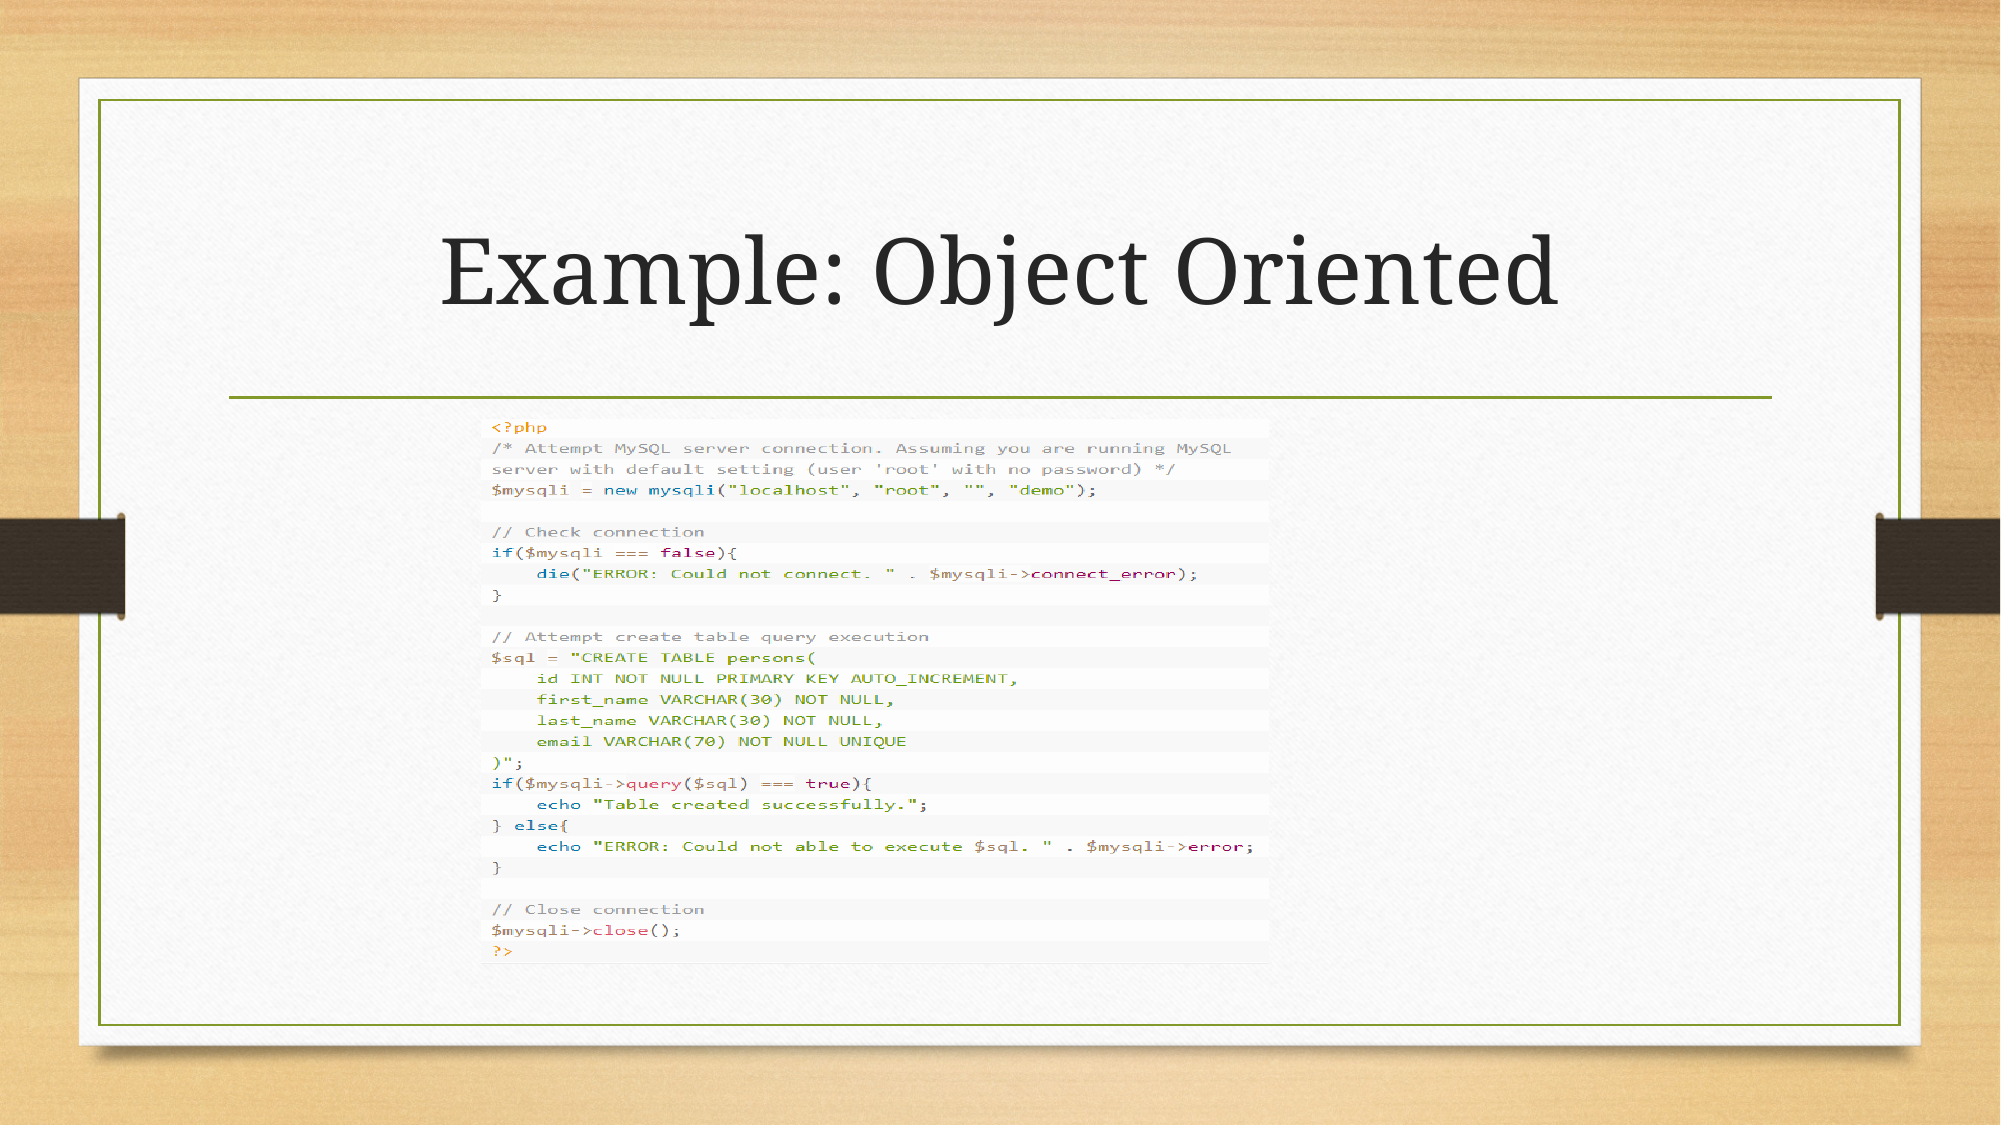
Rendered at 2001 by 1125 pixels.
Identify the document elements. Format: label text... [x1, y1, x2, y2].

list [481, 419, 1270, 964]
picture [0, 0, 2001, 1125]
title Example: Object Oriented [212, 161, 1788, 375]
